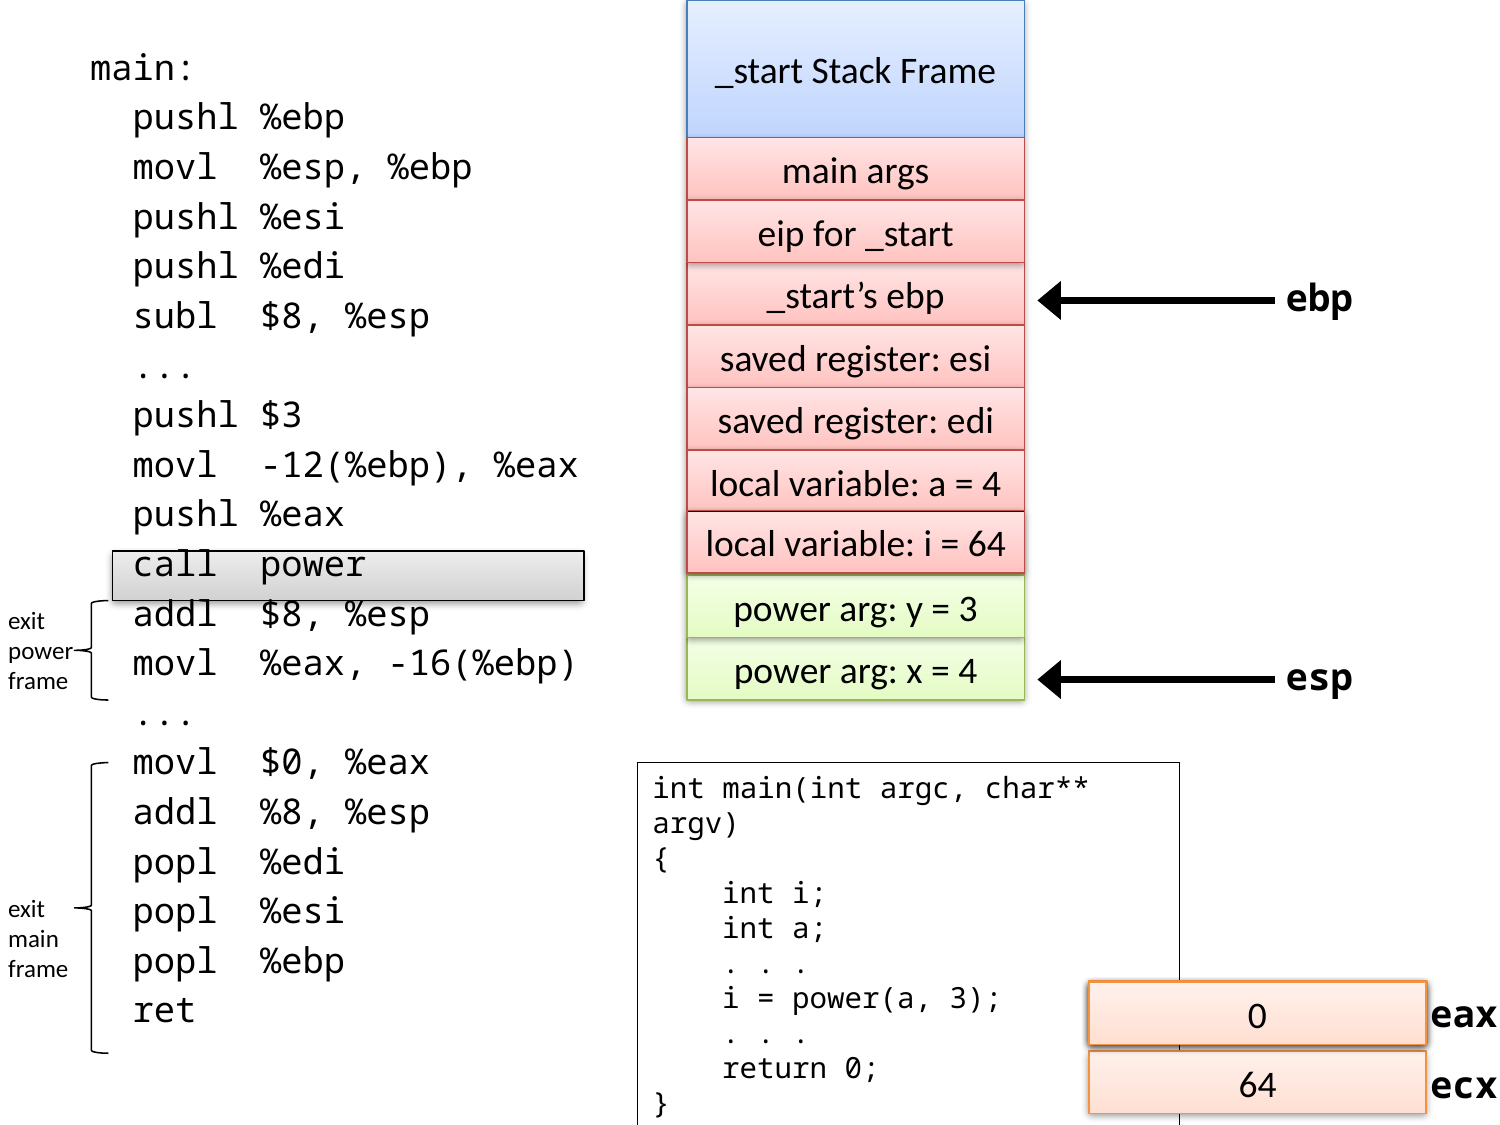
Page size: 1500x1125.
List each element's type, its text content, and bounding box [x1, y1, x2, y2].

text_box [90, 761, 109, 1055]
list main: pushl %ebp movl %esp, %ebp pushl %esi pushl %edi subl $8, %esp ... pushl $3 movl -12(%ebp), %eax pushl %eax call power addl $8, %esp movl %eax, -16(%ebp) ... movl $0, %eax addl %8, %esp popl %edi popl %esi popl %ebp ret [75, 37, 638, 1100]
text_box _start’s ebp [686, 269, 1025, 323]
text_box saved register: edi [686, 387, 1025, 448]
text_box saved register: esi [686, 324, 1025, 386]
text_box eax [1433, 983, 1500, 1043]
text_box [1037, 266, 1384, 328]
text_box local variable: a = 4 [686, 449, 1025, 509]
text_box [94, 599, 109, 701]
text_box 64 [1088, 1053, 1427, 1114]
text_box eip for _start [686, 199, 1025, 263]
text_box exit power frame [0, 597, 94, 702]
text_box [686, 574, 1025, 701]
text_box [1037, 645, 1384, 707]
text_box local variable: i = 64 [686, 510, 1025, 574]
text_box main args [686, 137, 1025, 198]
text_box int main(int argc, char** argv) { int i; int a; . . . i = power(a, 3); . . . return 0; } [637, 762, 1180, 1125]
text_box exit main frame [0, 885, 94, 990]
text_box ecx [1431, 1053, 1500, 1113]
text_box _start Stack Frame [686, 0, 1025, 136]
text_box 0 [1088, 981, 1427, 1045]
